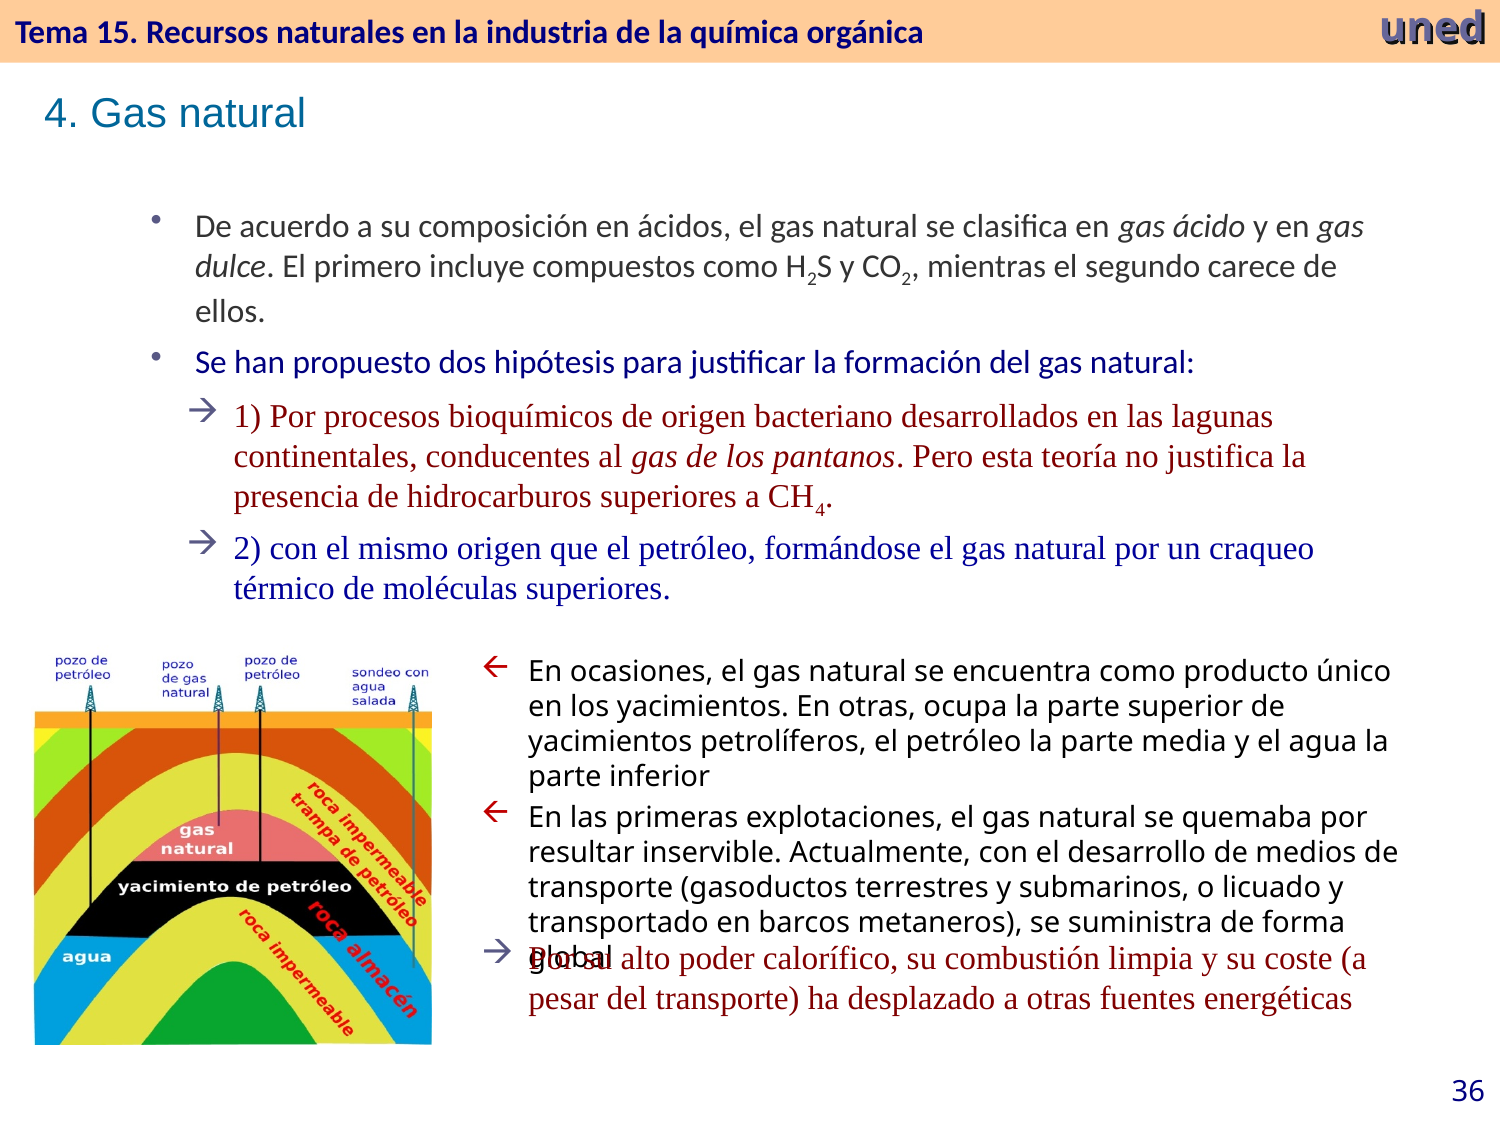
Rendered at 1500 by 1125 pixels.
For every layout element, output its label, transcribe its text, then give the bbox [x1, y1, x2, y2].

picture [31, 645, 432, 1046]
text_box Por su alto poder calorífico, su combustión limpia y su coste (a pesar del transporte) ha desplazado a otras fuentes energéticas [466, 928, 1436, 1024]
text_box Tema 15. Recursos naturales en la industria de la química orgánica [0, 0, 1088, 61]
text_box En ocasiones, el gas natural se encuentra como producto único en los yacimientos. En otras, ocupa la parte superior de yacimientos petrolíferos, el petróleo la parte media y el agua la parte inferior En las primeras explotaciones, el gas natural se quemaba por resultar inservible. Actualmente, con el desarrollo de medios de transporte (gasoductos terrestres y submarinos, o licuado y transportado en barcos metaneros), se suministra de forma global [466, 645, 1424, 928]
picture [63, 953, 111, 965]
picture [347, 944, 417, 1018]
text_box 36 [1399, 1059, 1500, 1125]
text_box De acuerdo a su composición en ácidos, el gas natural se clasifica en gas ácido y en gas dulce. El primero incluye compuestos como H2S y CO2, mientras el segundo carece de ellos. [135, 196, 1412, 332]
text_box [0, 0, 1500, 63]
text_box 1) Por procesos bioquímicos de origen bacteriano desarrollados en las lagunas continentales, conducentes al gas de los pantanos. Pero esta teoría no justifica la presencia de hidrocarburos superiores a CH4. 2) con el mismo origen que el petróleo, formándose el gas natural por un craqueo térmico de moléculas superiores. [171, 386, 1412, 614]
text_box uned [1364, 0, 1500, 50]
text_box Se han propuesto dos hipótesis para justificar la formación del gas natural: [135, 332, 1412, 388]
text_box 4. Gas natural [29, 78, 1168, 143]
